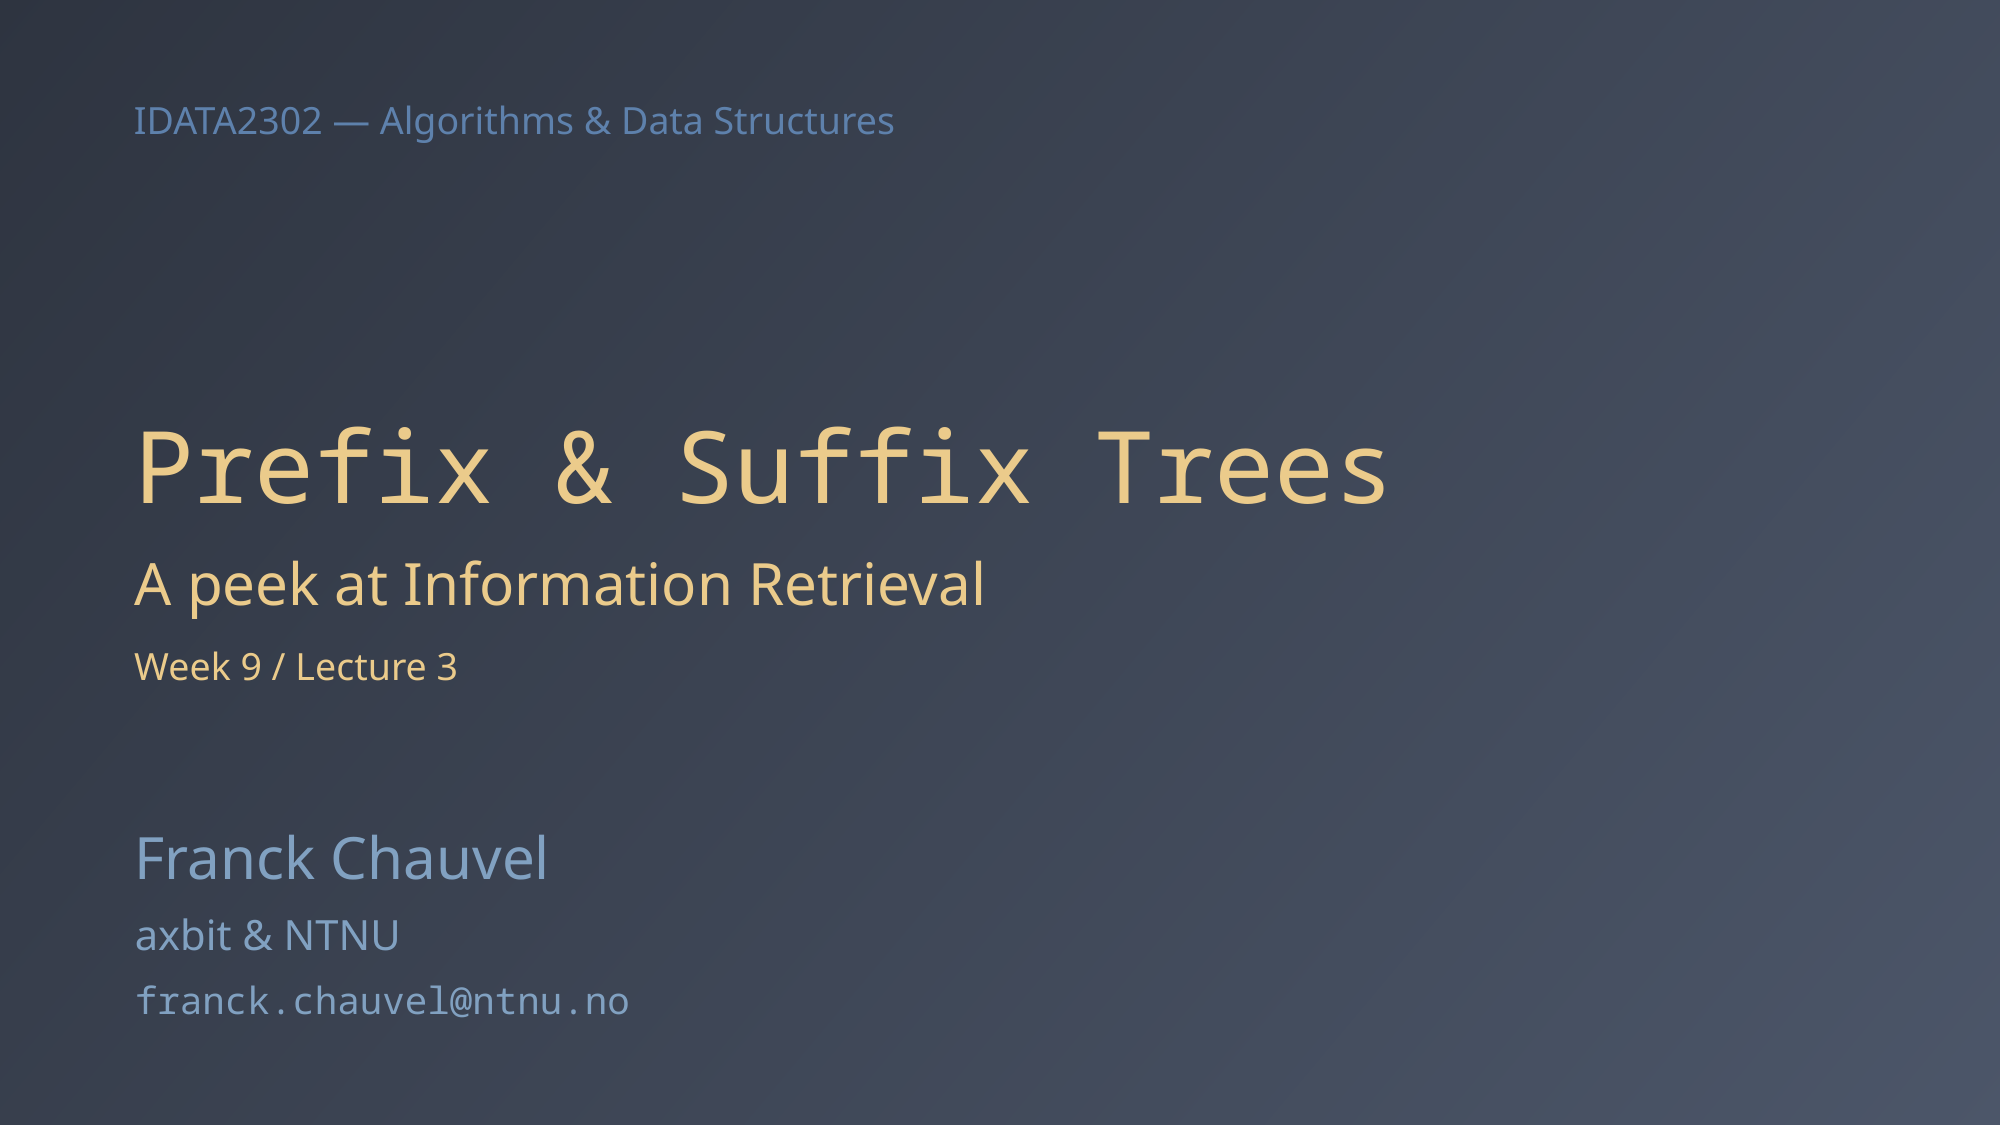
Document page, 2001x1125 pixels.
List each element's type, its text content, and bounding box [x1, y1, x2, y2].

list axbit & NTNU [119, 899, 1878, 975]
list franck.chauvel@ntnu.no [119, 975, 1881, 1031]
list Franck Chauvel [119, 822, 1877, 899]
title Prefix & Suffix Trees [119, 251, 1877, 533]
subtitle A peek at Information Retrieval [119, 536, 1877, 636]
list Week 9 / Lecture 3 [119, 640, 1876, 716]
